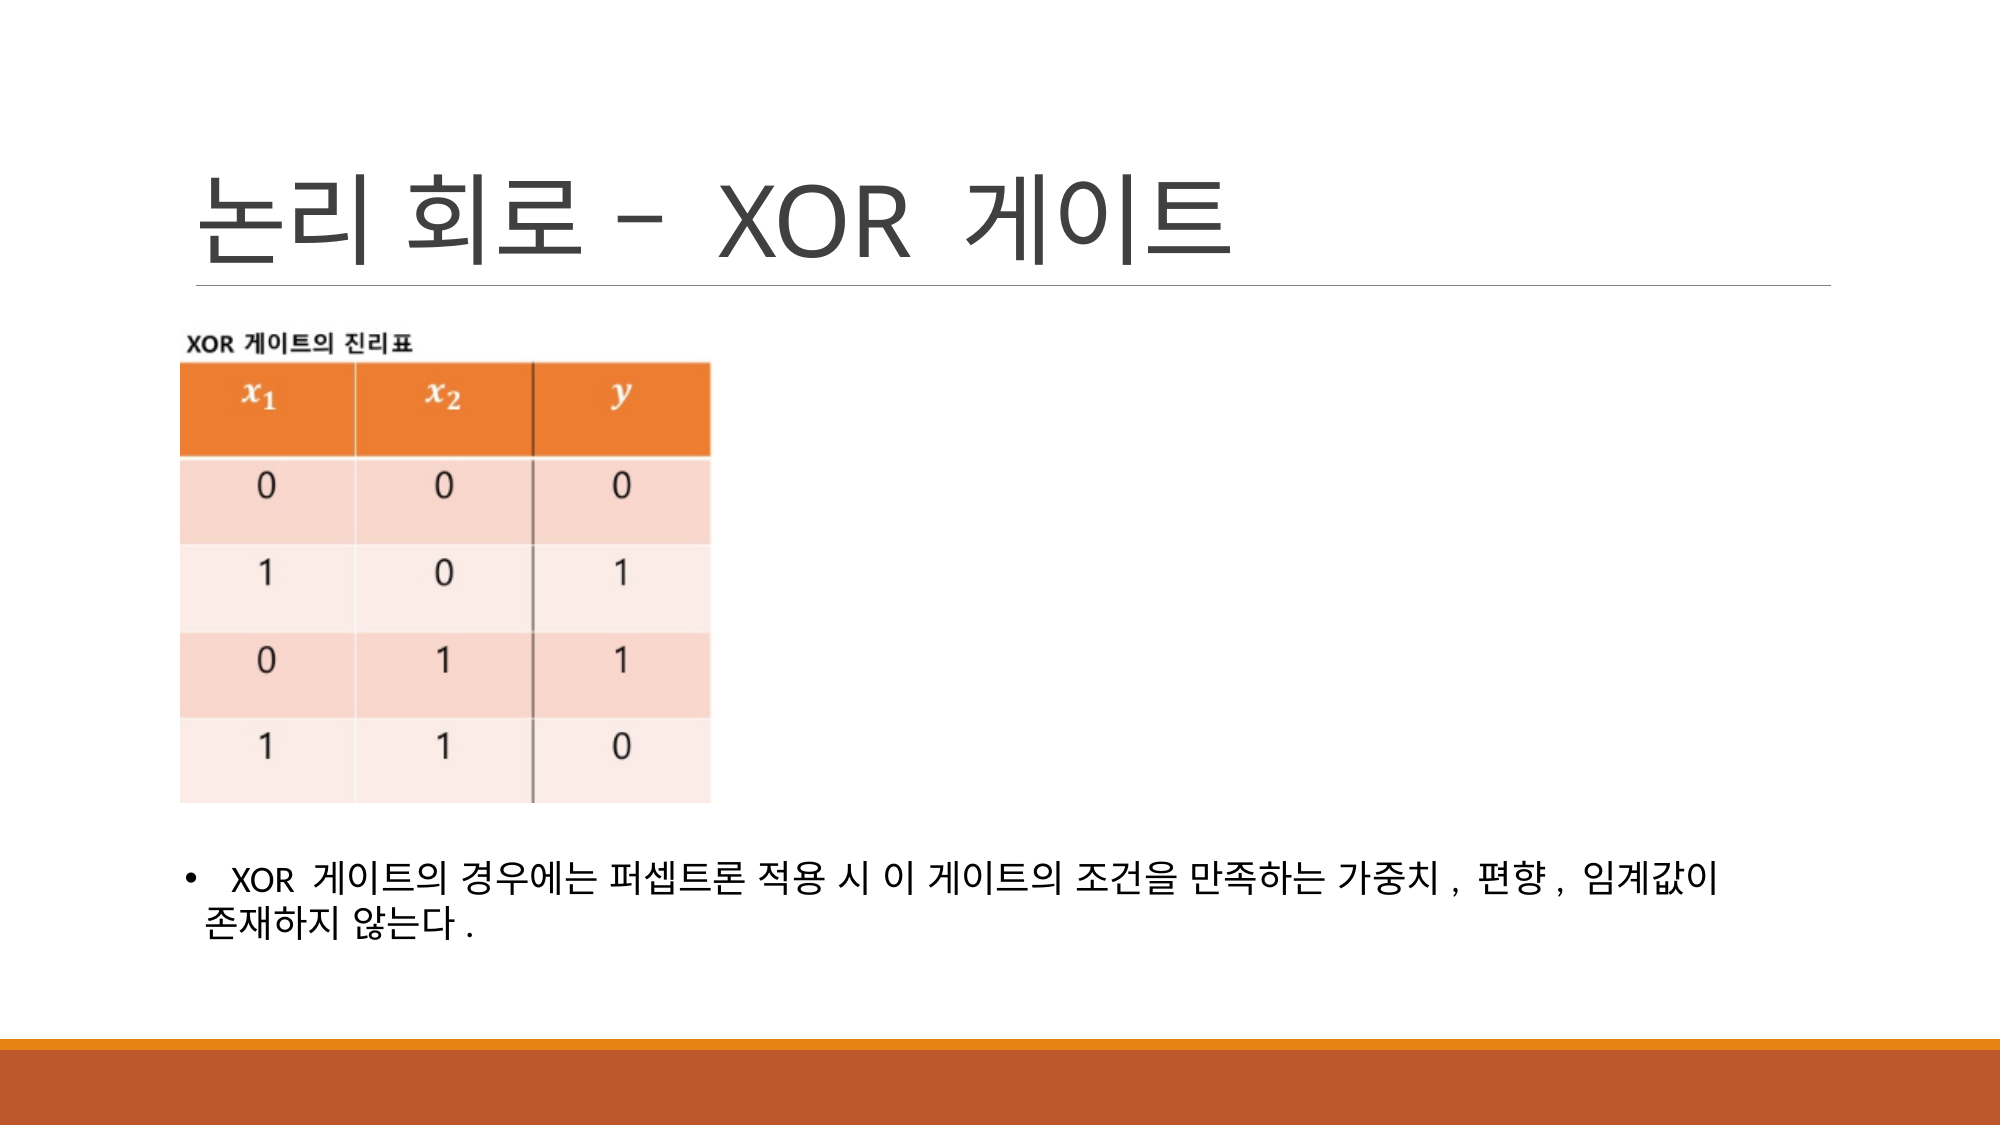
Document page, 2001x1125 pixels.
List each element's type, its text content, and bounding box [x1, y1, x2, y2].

title 논리 회로 – XOR 게이트 [180, 47, 1830, 285]
text_box XOR 게이트의 경우에는 퍼셉트론 적용 시 이 게이트의 조건을 만족하는 가중치, 편향, 임계값이 존재하지 않는다. [169, 847, 1736, 953]
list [179, 322, 714, 803]
